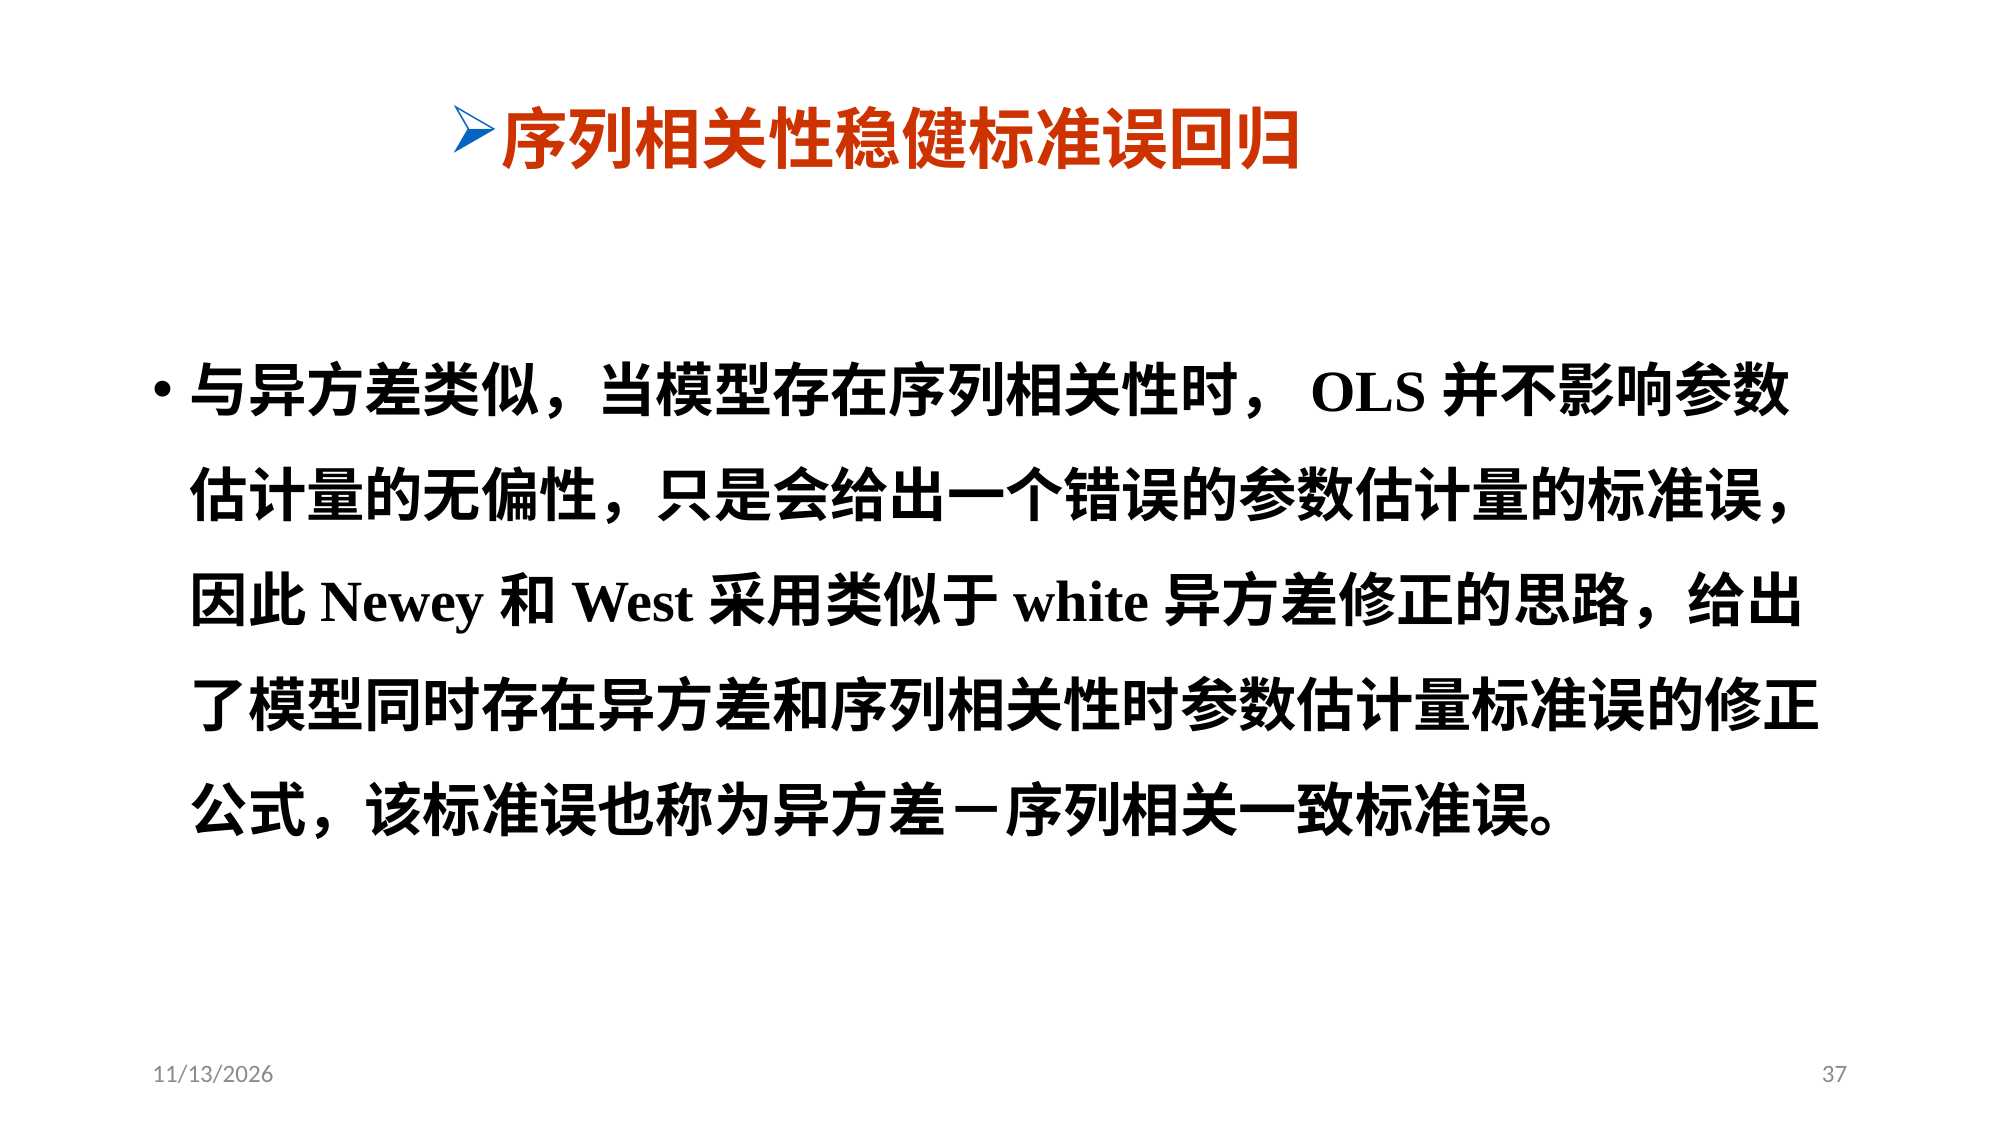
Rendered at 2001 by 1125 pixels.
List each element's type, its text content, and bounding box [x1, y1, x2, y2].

title 序列相关性稳健标准误回归 [433, 90, 1712, 194]
slide_number 37 [1412, 1042, 1863, 1103]
list 与异方差类似，当模型存在序列相关性时，OLS并不影响参数估计量的无偏性，只是会给出一个错误的参数估计量的标准误，因此Newey和West采用类似于white异方差修正的思路，给出了模型同时存在异方差和序列相关性时参数估计量标准误的修正公式，该标准误也称为异方差－序列相关一致标准误。 [137, 311, 1863, 961]
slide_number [137, 1042, 588, 1103]
